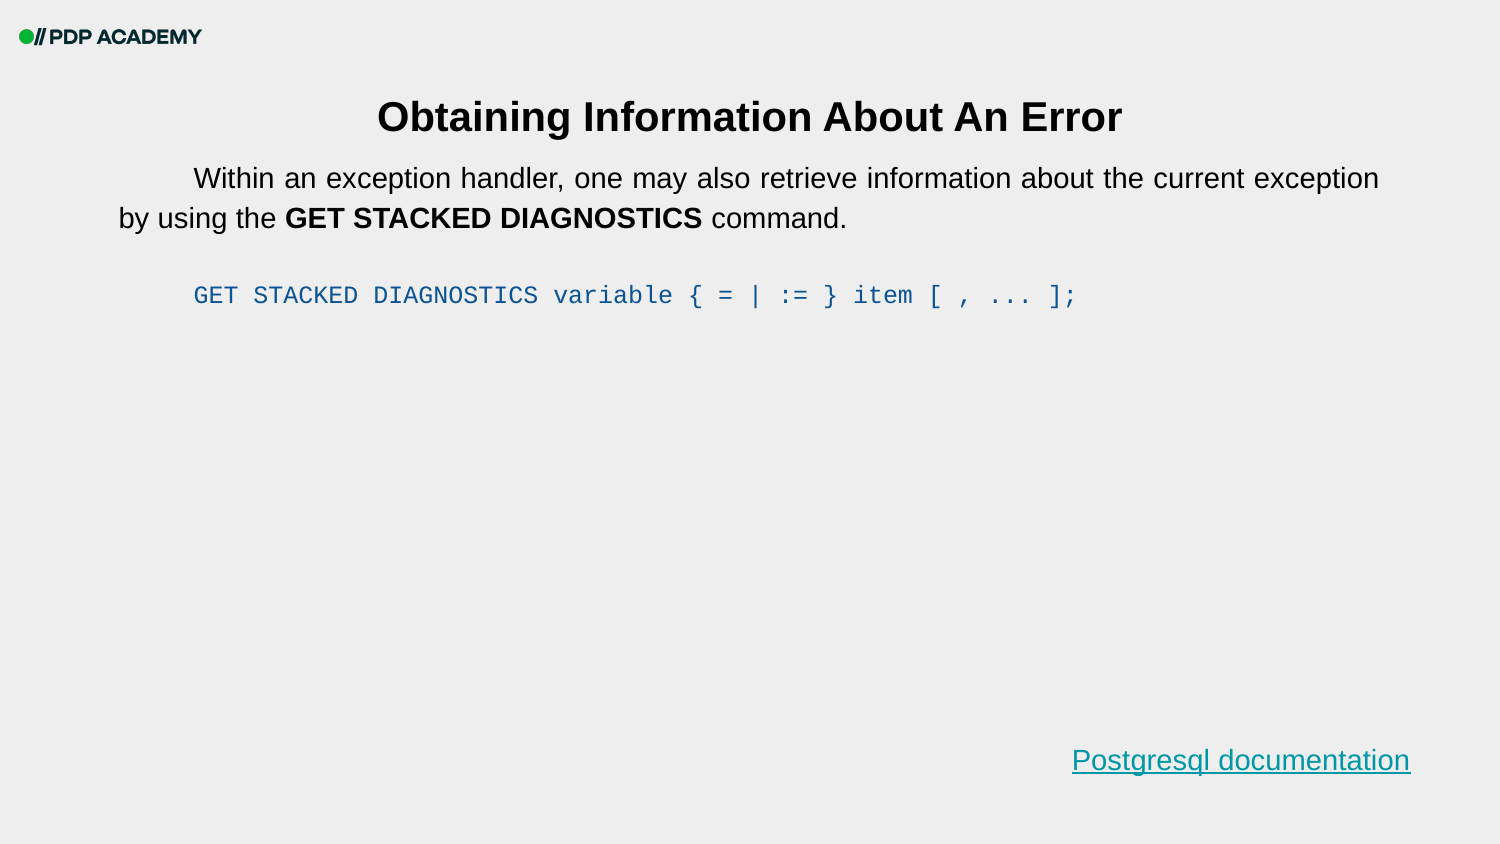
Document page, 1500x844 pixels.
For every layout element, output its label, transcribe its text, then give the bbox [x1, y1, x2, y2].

title Obtaining Information About An Error [0, 67, 1500, 162]
text_box Postgresql documentation [1053, 726, 1430, 792]
picture [2, 0, 218, 78]
title Within an exception handler, one may also retrieve information about the current exception by using the GET STACKED DIAGNOSTICS command. GET STACKED DIAGNOSTICS variable { = | := } item [ , ... ]; [103, 162, 1397, 324]
